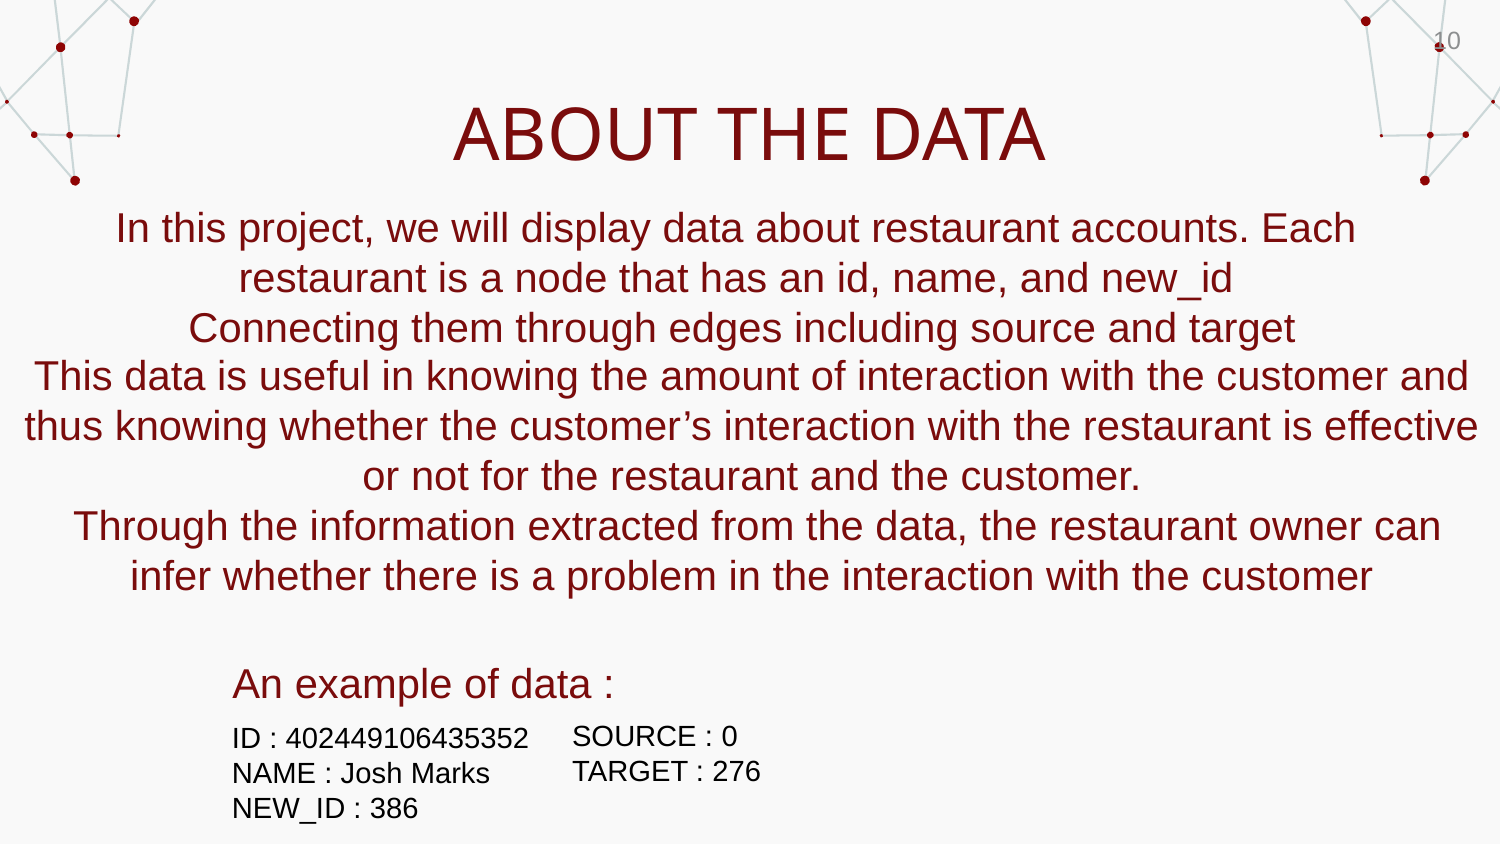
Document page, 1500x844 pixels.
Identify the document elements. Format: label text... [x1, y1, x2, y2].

text_box ID : 402449106435352 NAME : Josh Marks NEW_ID : 386 [217, 729, 566, 832]
title ABOUT THE DATA [118, 72, 1382, 167]
text_box SOURCE : 0 TARGET : 276 [557, 710, 804, 795]
text_box In this project, we will display data about restaurant accounts. Each restaurant is a node that has an id, name, and new_id Connecting them through edges including source and target [40, 185, 1433, 333]
slide_number 10 [1138, 16, 1476, 62]
text_box This data is useful in knowing the amount of interaction with the customer and thus knowing whether the customer’s interaction with the restaurant is effective or not for the restaurant and the customer. Through the information extracted from the data, the restaurant owner can infer whether there is a problem in the interaction with the customer [4, 333, 1500, 562]
text_box An example of data : [141, 642, 706, 729]
